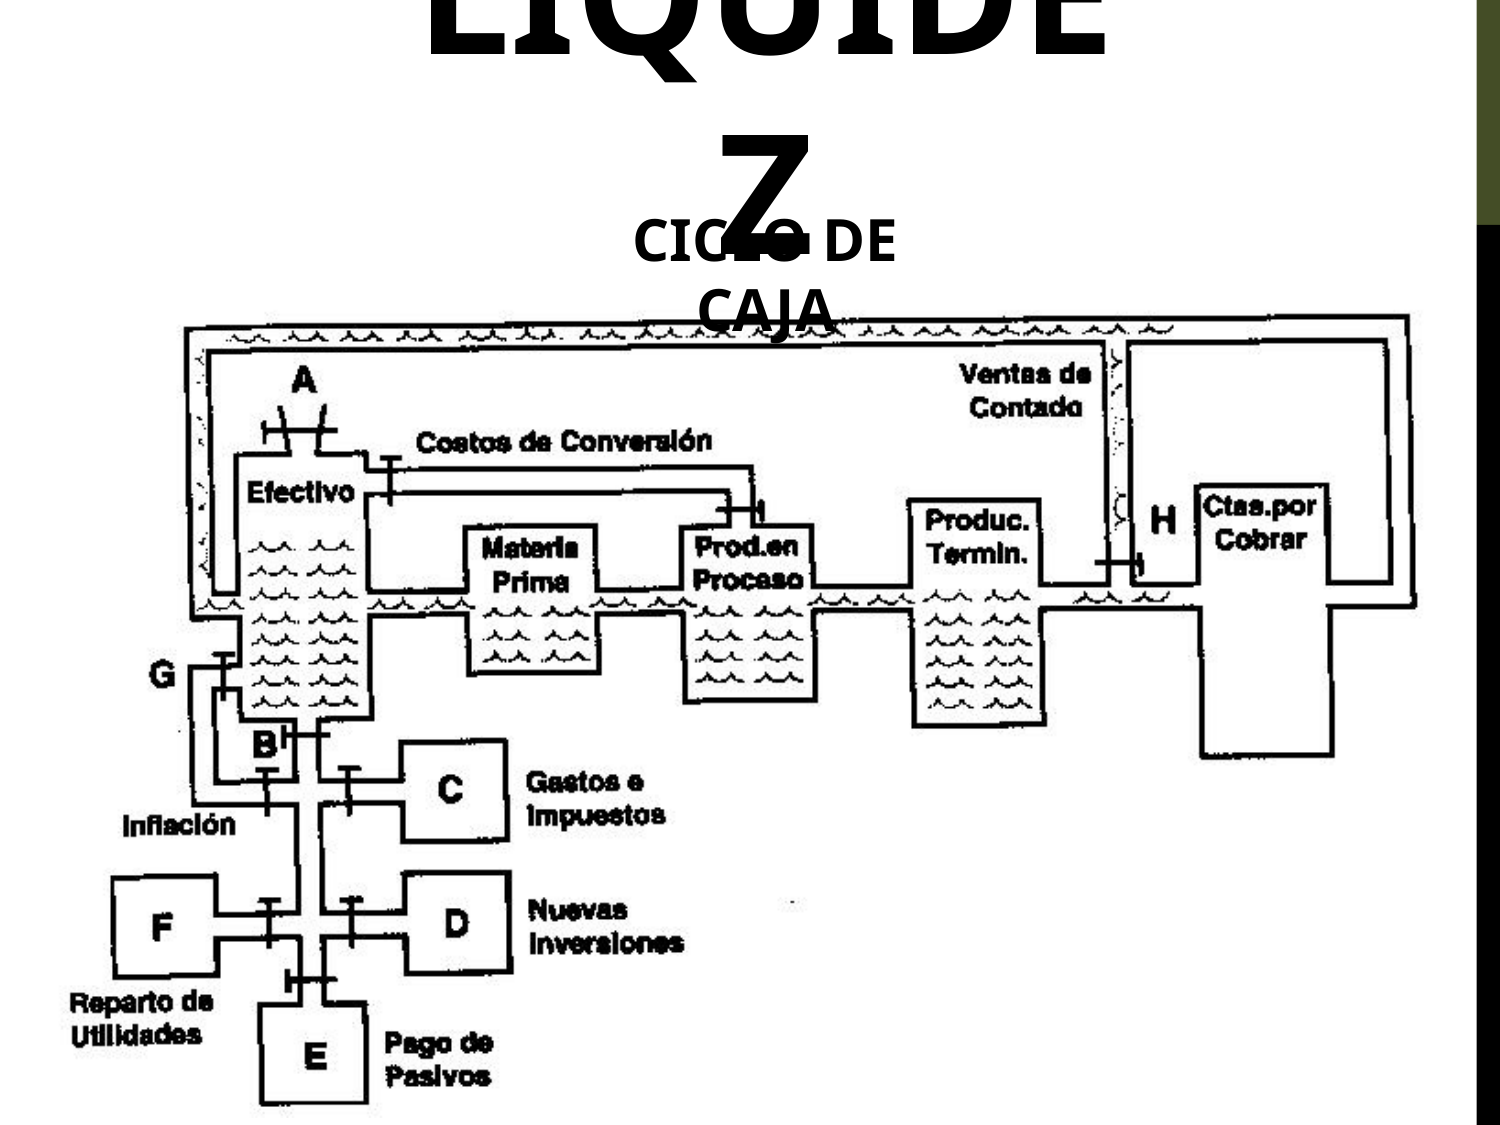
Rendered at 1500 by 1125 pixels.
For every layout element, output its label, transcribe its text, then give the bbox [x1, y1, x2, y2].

text_box LIQUIDEZ [400, 7, 1132, 169]
picture [44, 296, 1448, 1118]
text_box CICLO DE CAJA [582, 196, 949, 294]
